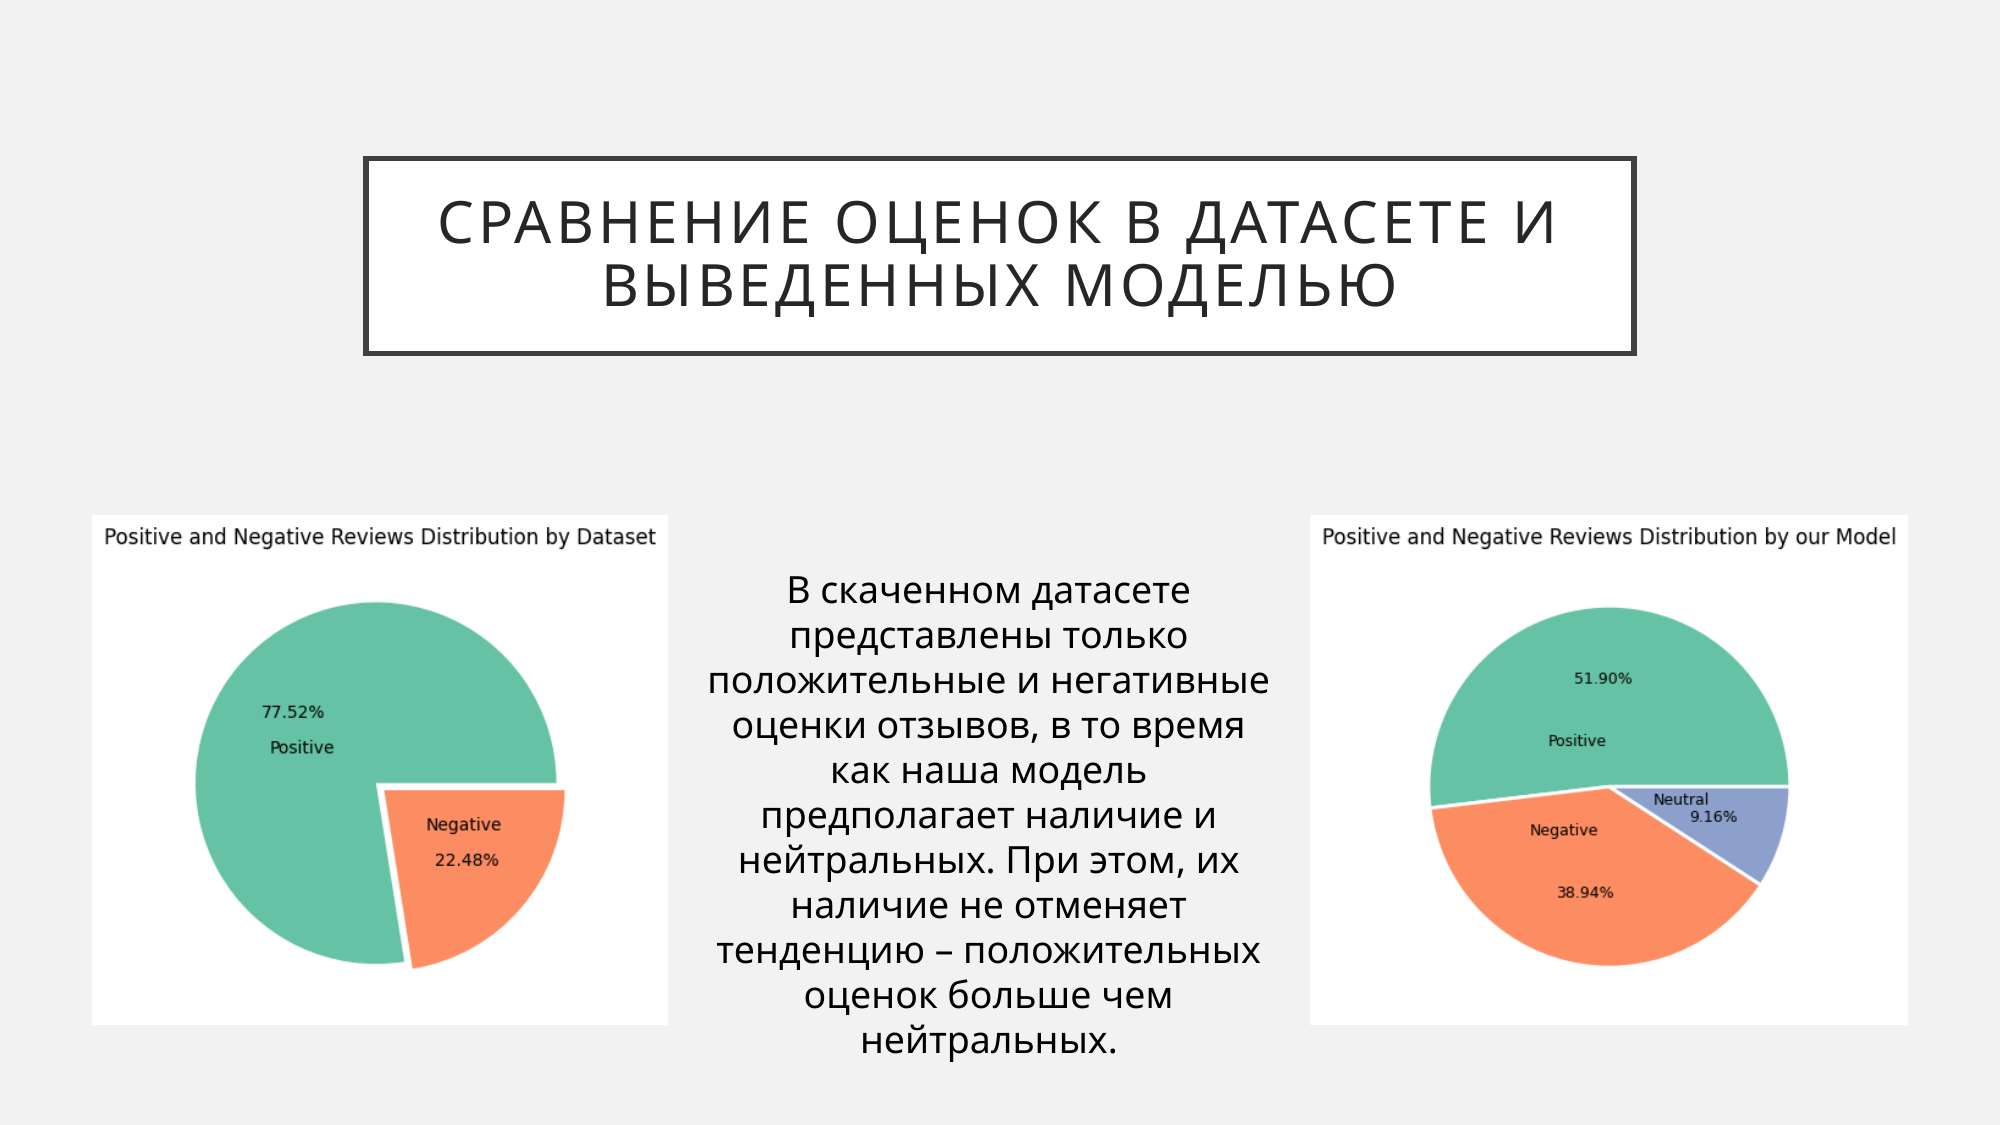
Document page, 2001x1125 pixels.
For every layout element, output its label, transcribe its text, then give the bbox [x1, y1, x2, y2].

text_box В скаченном датасете представлены только положительные и негативные оценки отзывов, в то время как наша модель предполагает наличие и нейтральных. При этом, их наличие не отменяет тенденцию – положительных оценок больше чем нейтральных. [690, 558, 1288, 1069]
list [92, 515, 668, 1025]
picture [1310, 515, 1908, 1025]
title Сравнение оценок в датасете и выведенных моделью [363, 156, 1637, 356]
